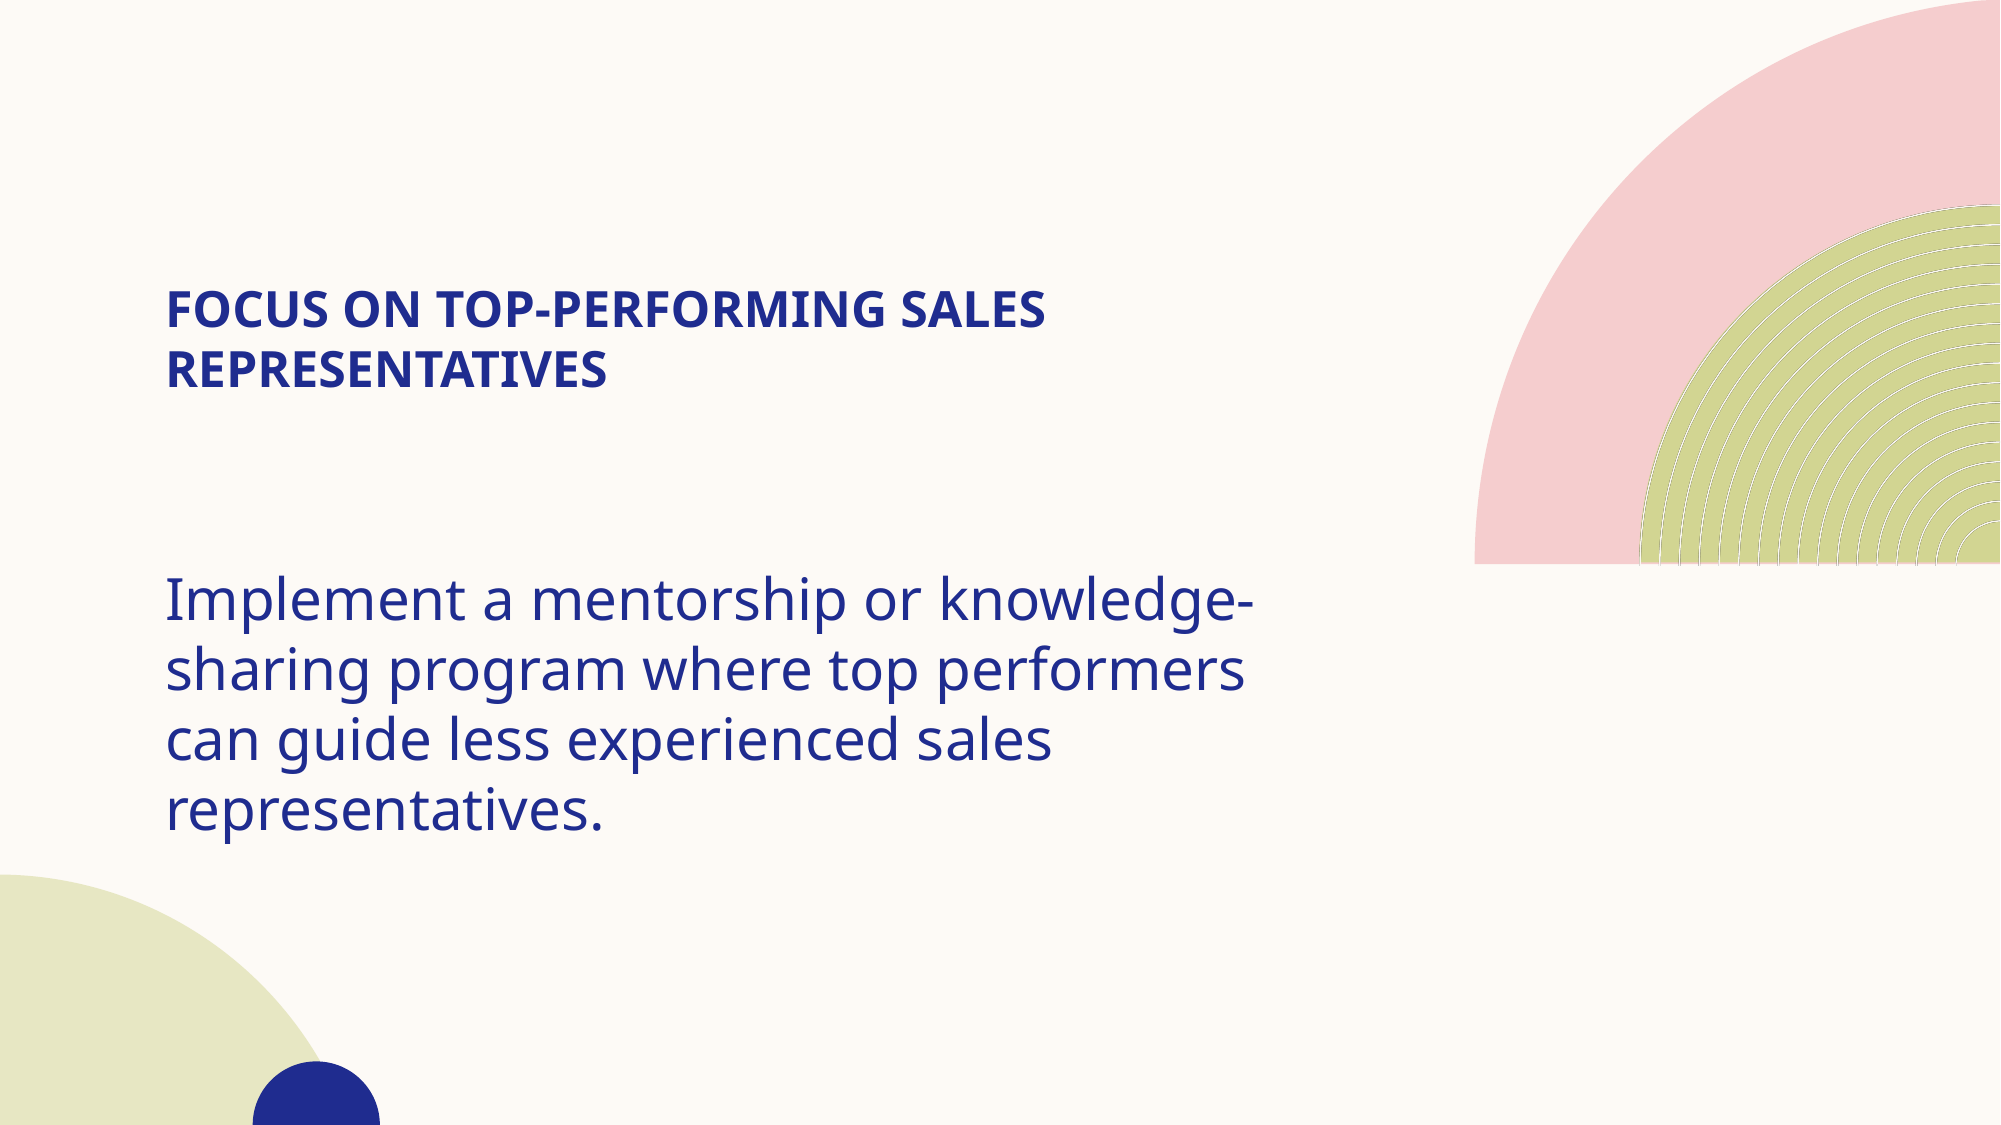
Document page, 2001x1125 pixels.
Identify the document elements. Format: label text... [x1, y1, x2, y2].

title Focus on Top-Performing Sales Representatives [150, 173, 1335, 398]
list Implement a mentorship or knowledge-sharing program where top performers can guide less experienced sales representatives. [150, 562, 1283, 994]
picture [1639, 204, 2001, 566]
